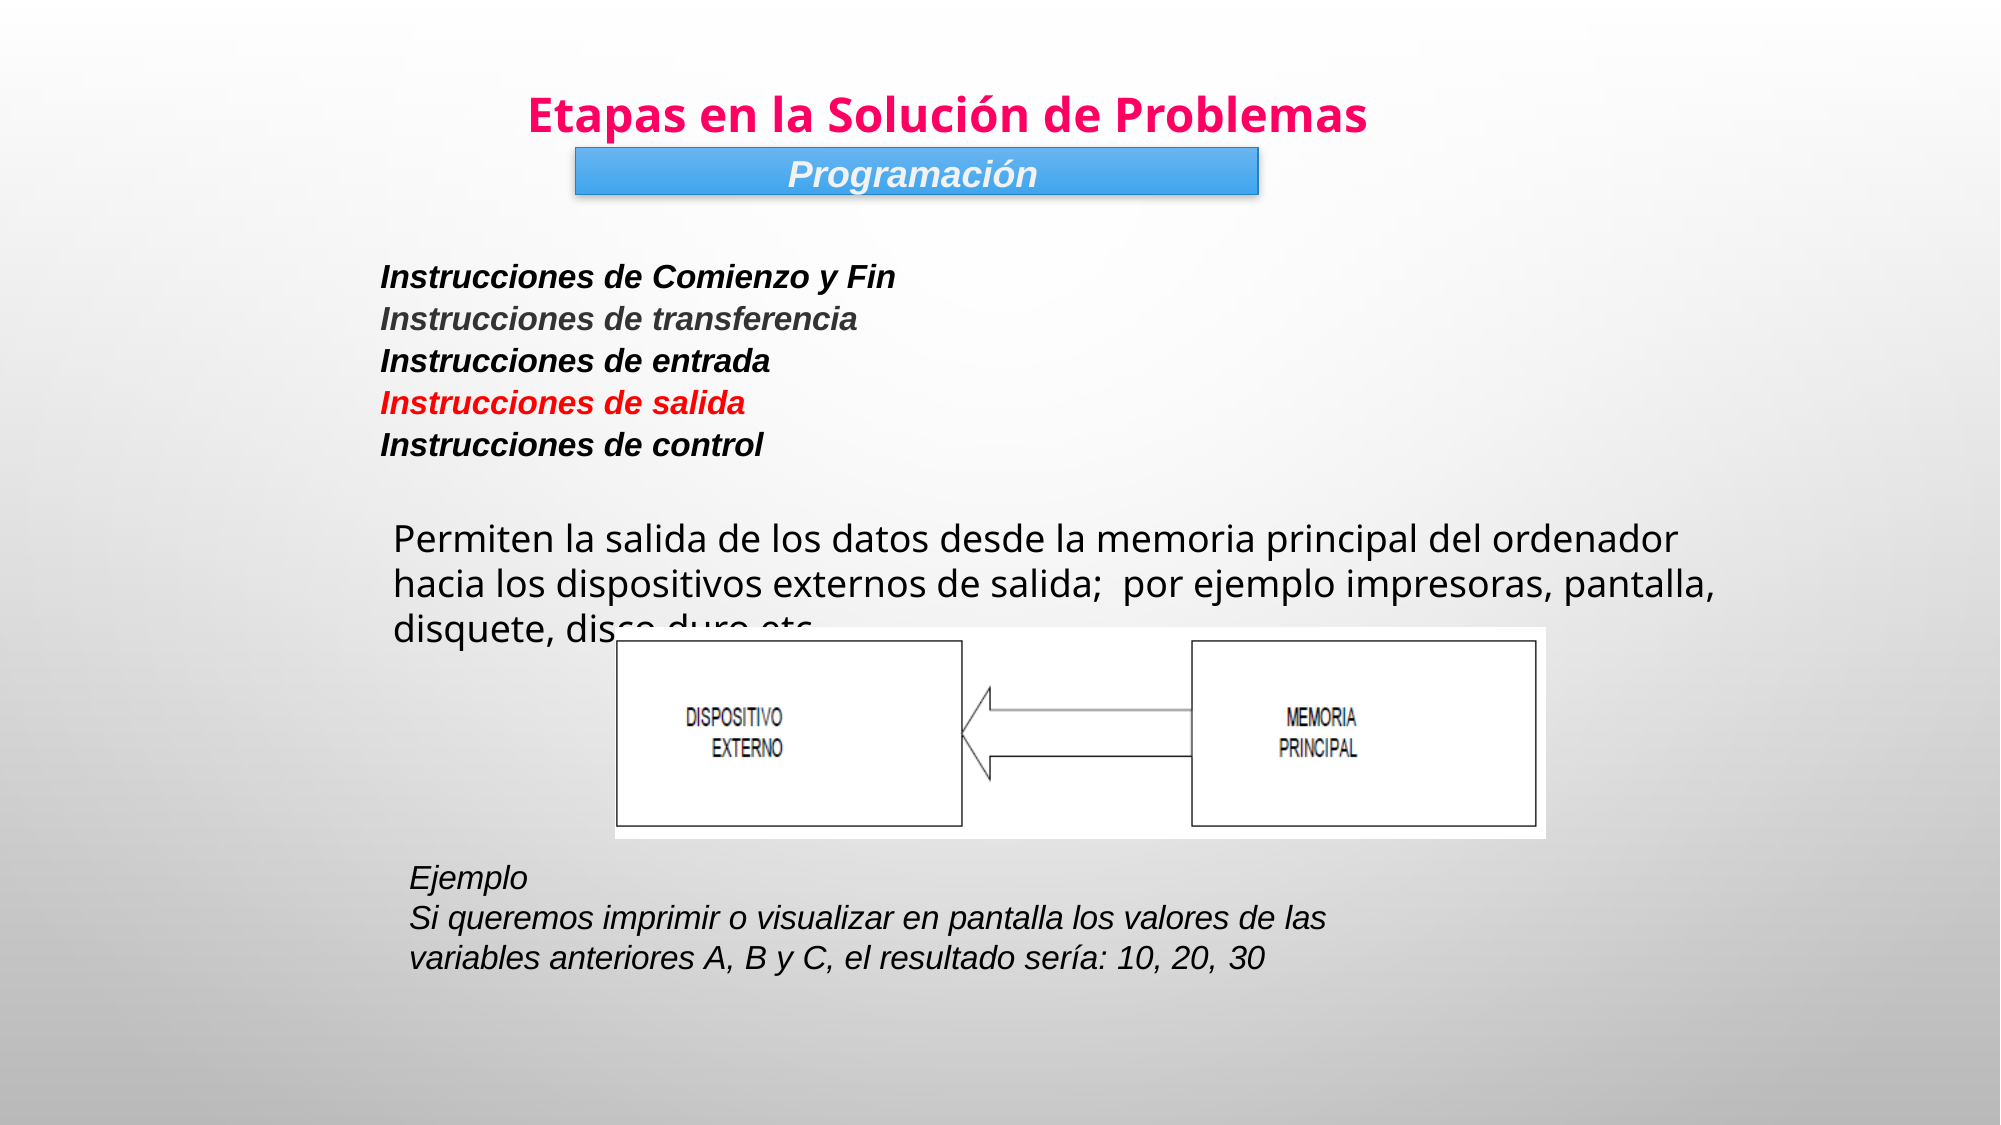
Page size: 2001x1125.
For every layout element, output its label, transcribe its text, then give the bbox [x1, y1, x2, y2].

text_box Ejemplo Si queremos imprimir o visualizar en pantalla los valores de las variables anteriores A, B y C, el resultado sería: 10, 20, 30 [407, 854, 1453, 976]
text_box Programación [575, 147, 1259, 195]
picture [0, 0, 2000, 1125]
text_box Etapas en la Solución de Problemas [512, 77, 1643, 150]
text_box Instrucciones de Comienzo y Fin Instrucciones de transferencia Instrucciones de entrada Instrucciones de salida Instrucciones de control [378, 253, 1622, 463]
text_box Permiten la salida de los datos desde la memoria principal del ordenador hacia los dispositivos externos de salida; por ejemplo impresoras, pantalla, disquete, disco duro etc. [378, 507, 1782, 658]
